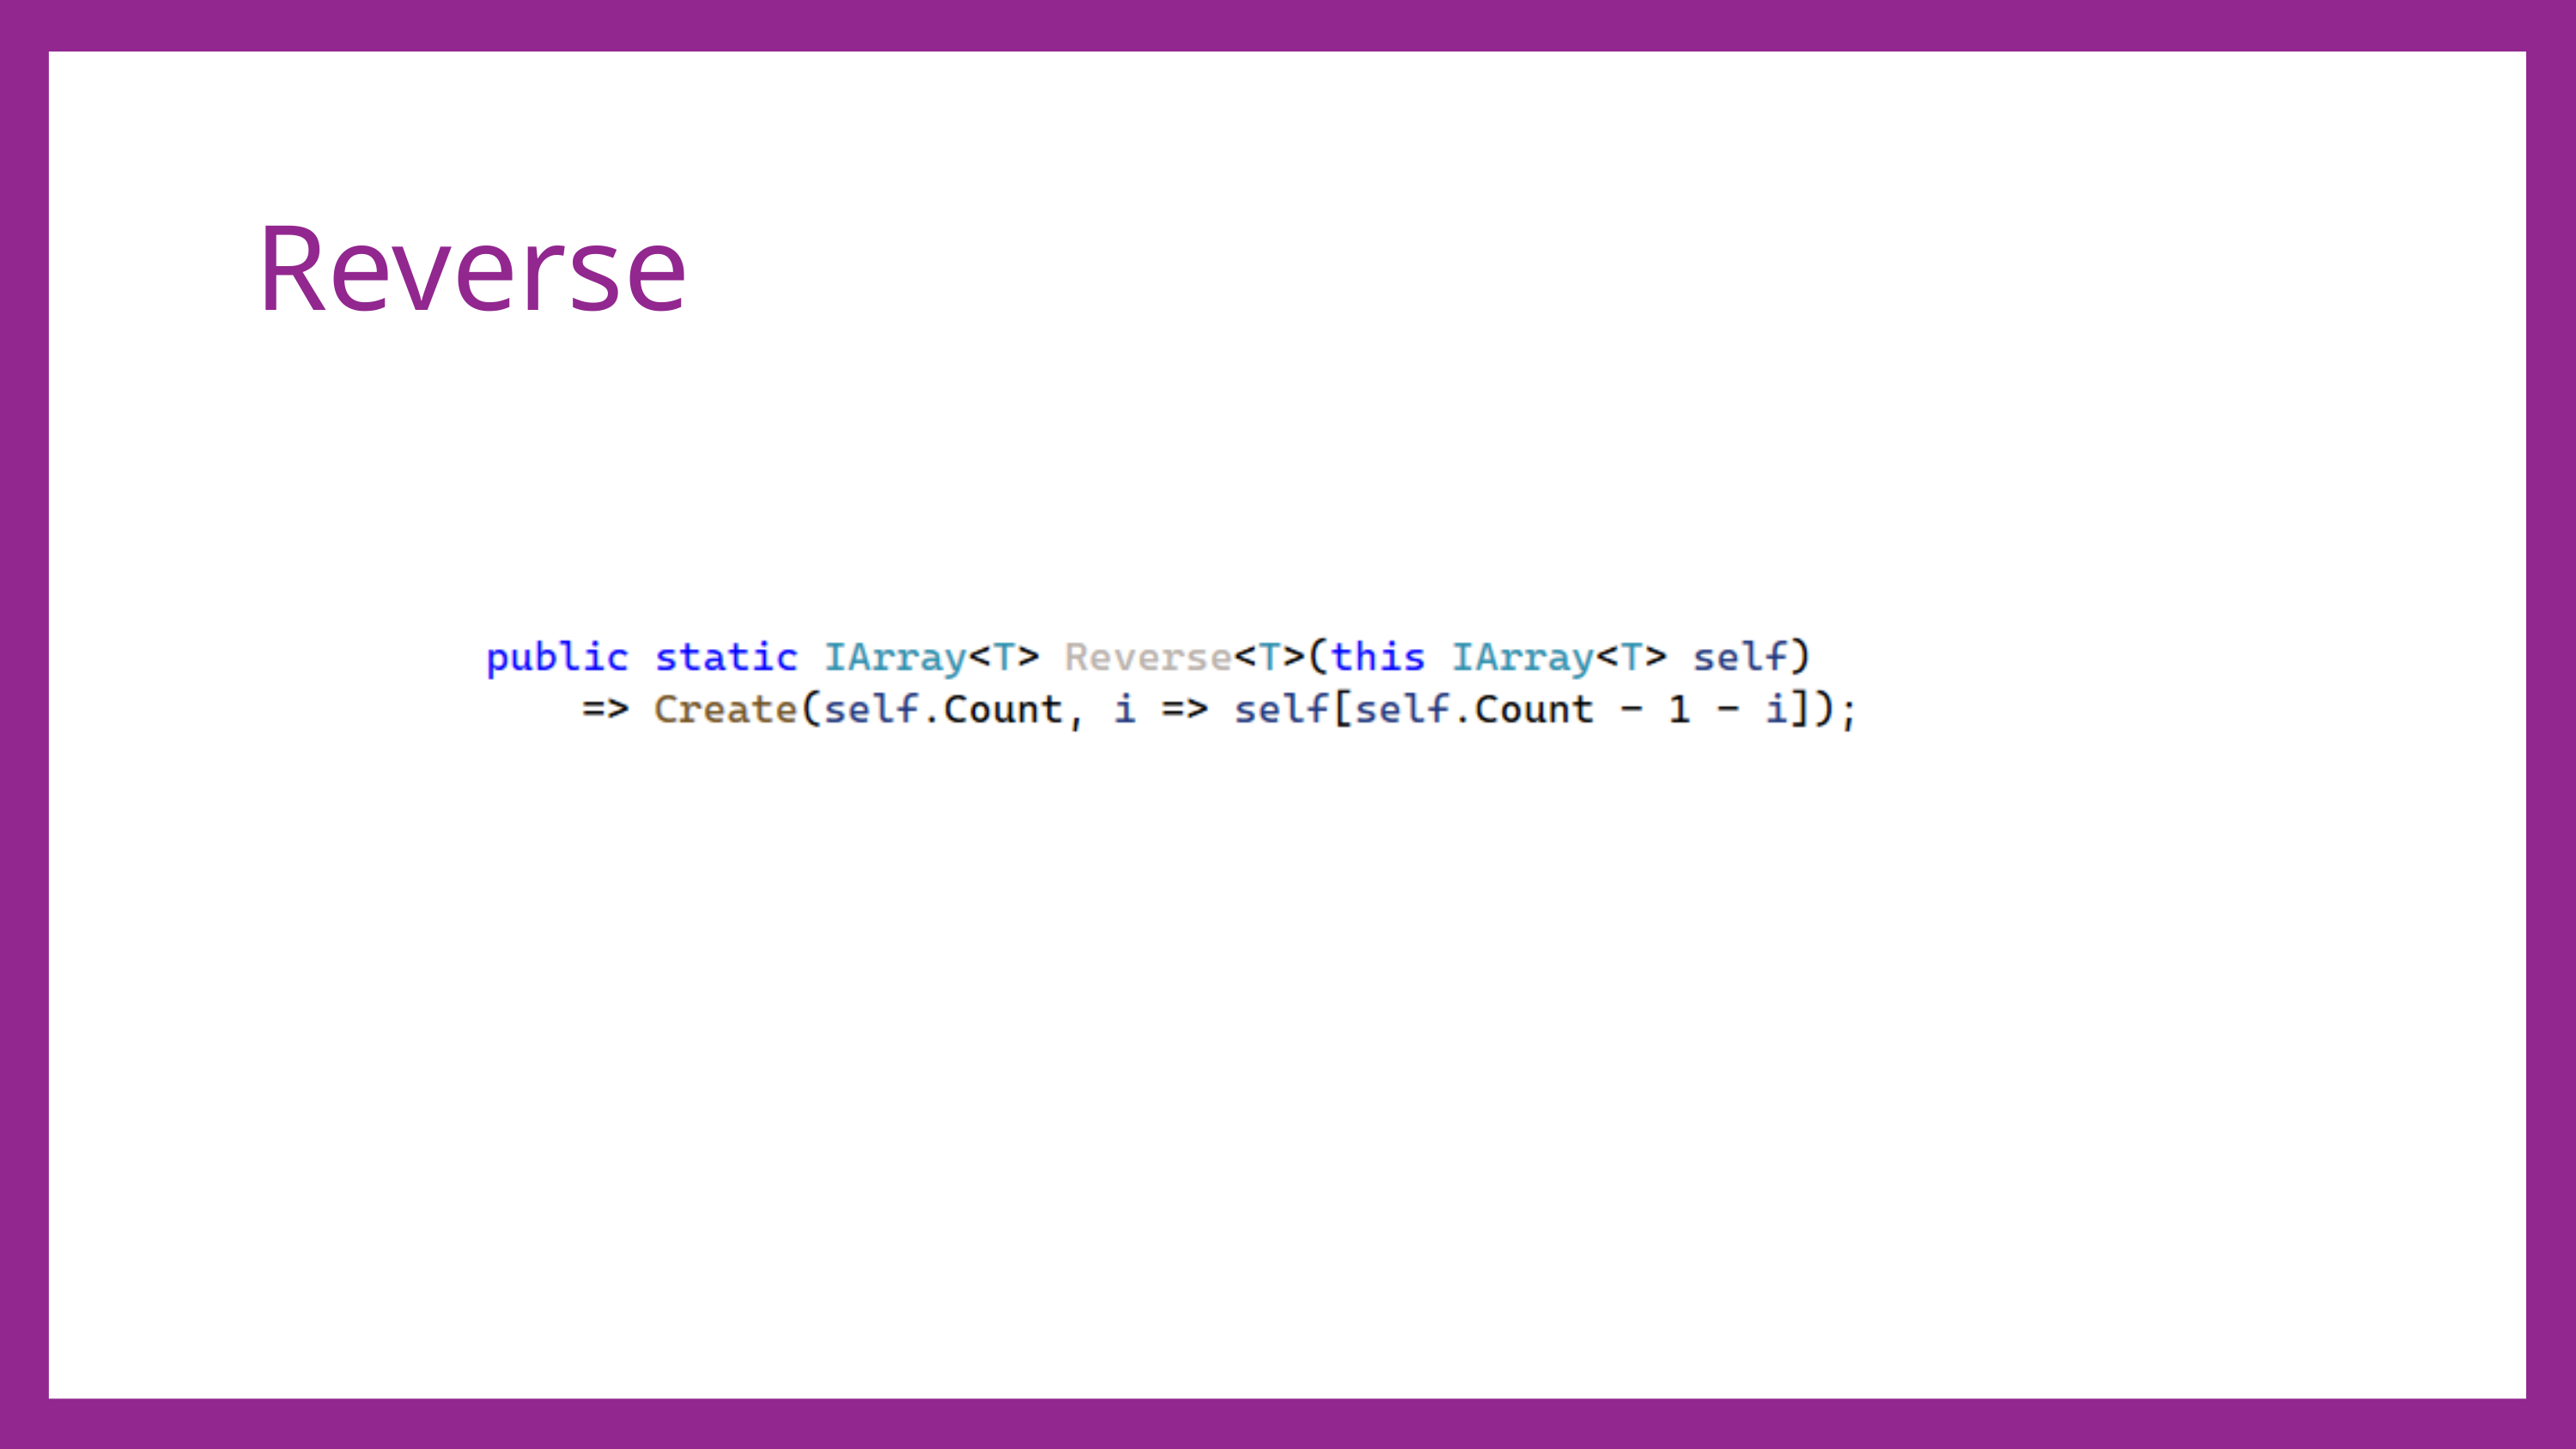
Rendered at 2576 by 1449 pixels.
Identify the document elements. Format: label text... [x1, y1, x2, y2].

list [471, 616, 1902, 757]
title Reverse [241, 129, 2329, 415]
